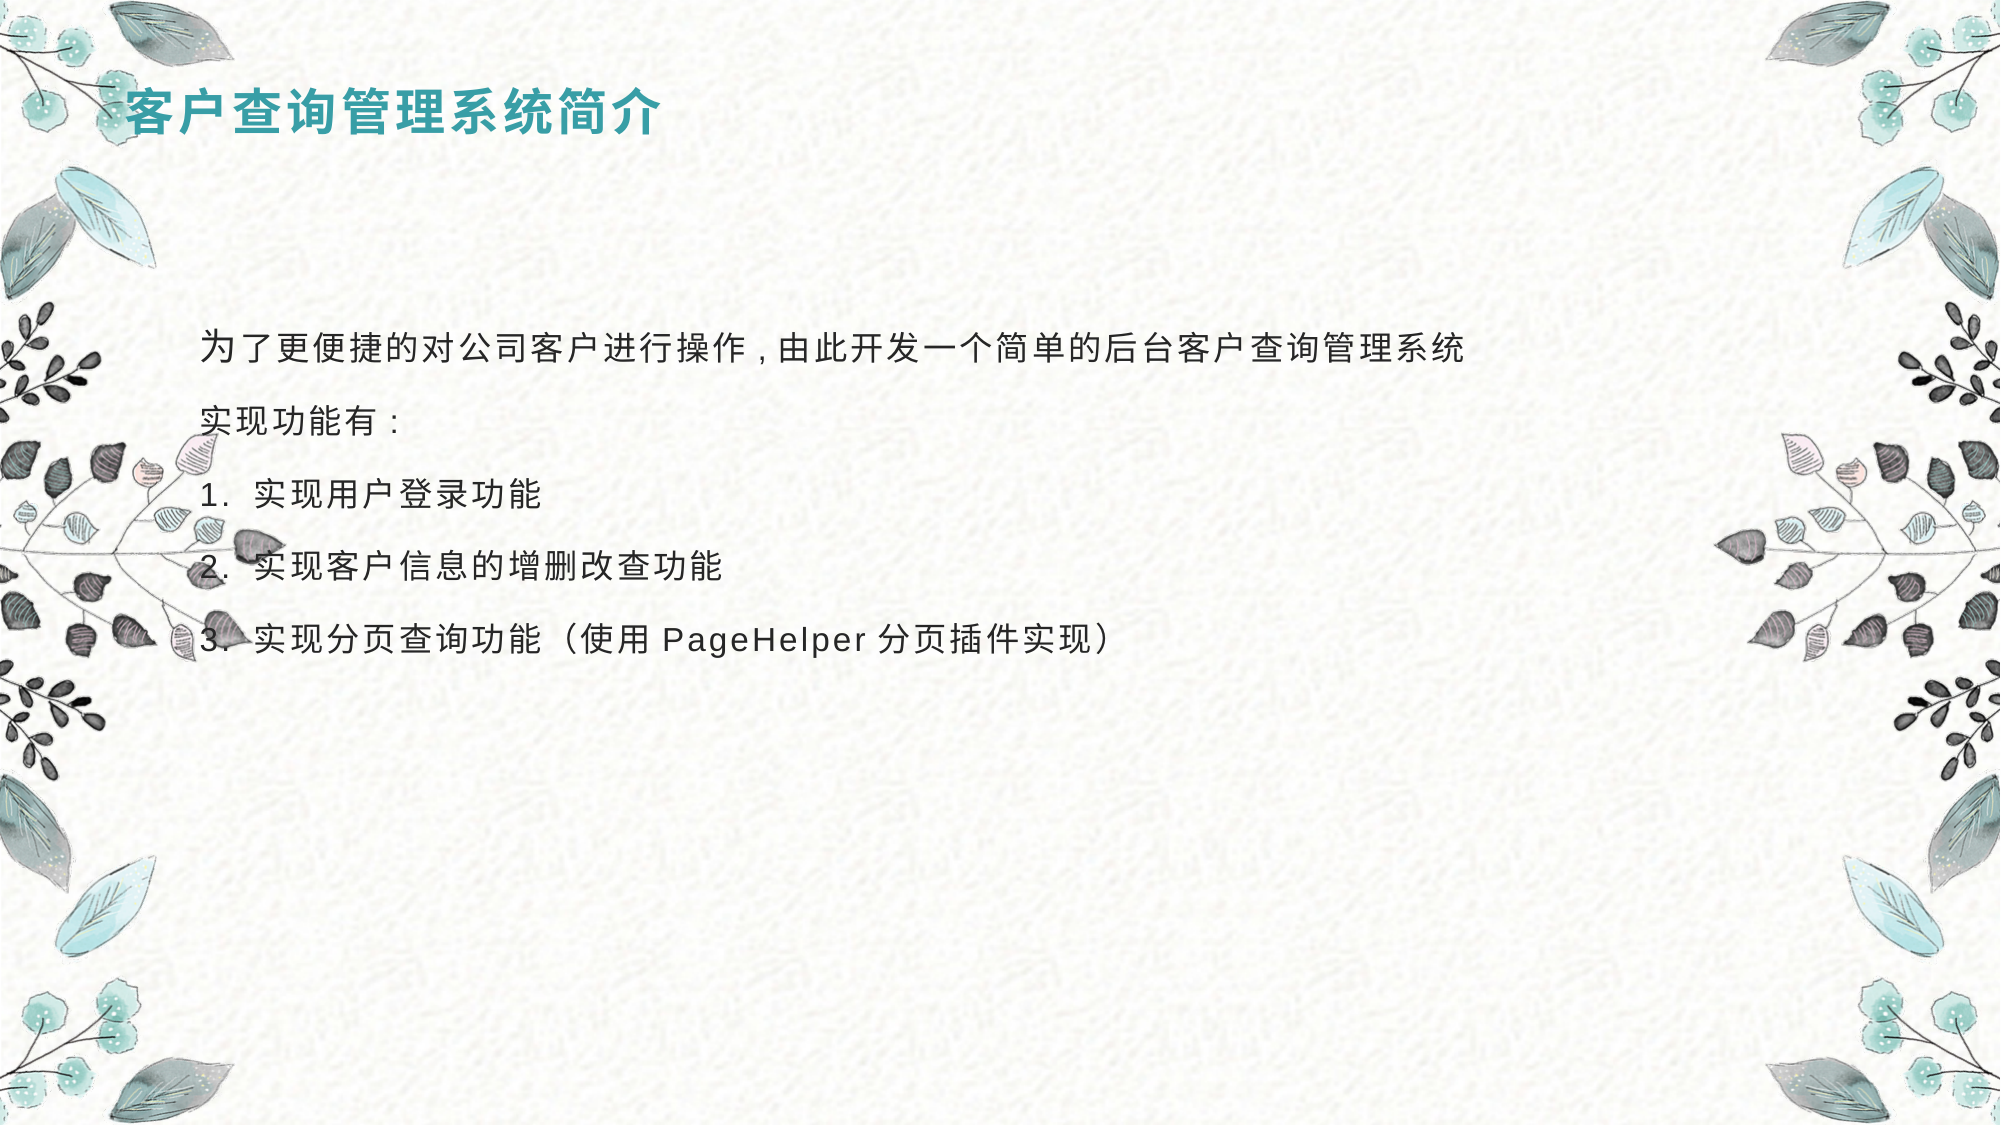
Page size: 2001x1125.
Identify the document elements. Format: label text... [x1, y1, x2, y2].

picture [0, 0, 2001, 1125]
title 客户查询管理系统简介 [109, 72, 1891, 146]
list 为了更便捷的对公司客户进行操作,由此开发一个简单的后台客户查询管理系统 实现功能有: 1. 实现用户登录功能 2. 实现客户信息的增删改查功能 3. 实现分页查询功能（使用PageHelper分页插件实现） [109, 156, 1891, 1041]
